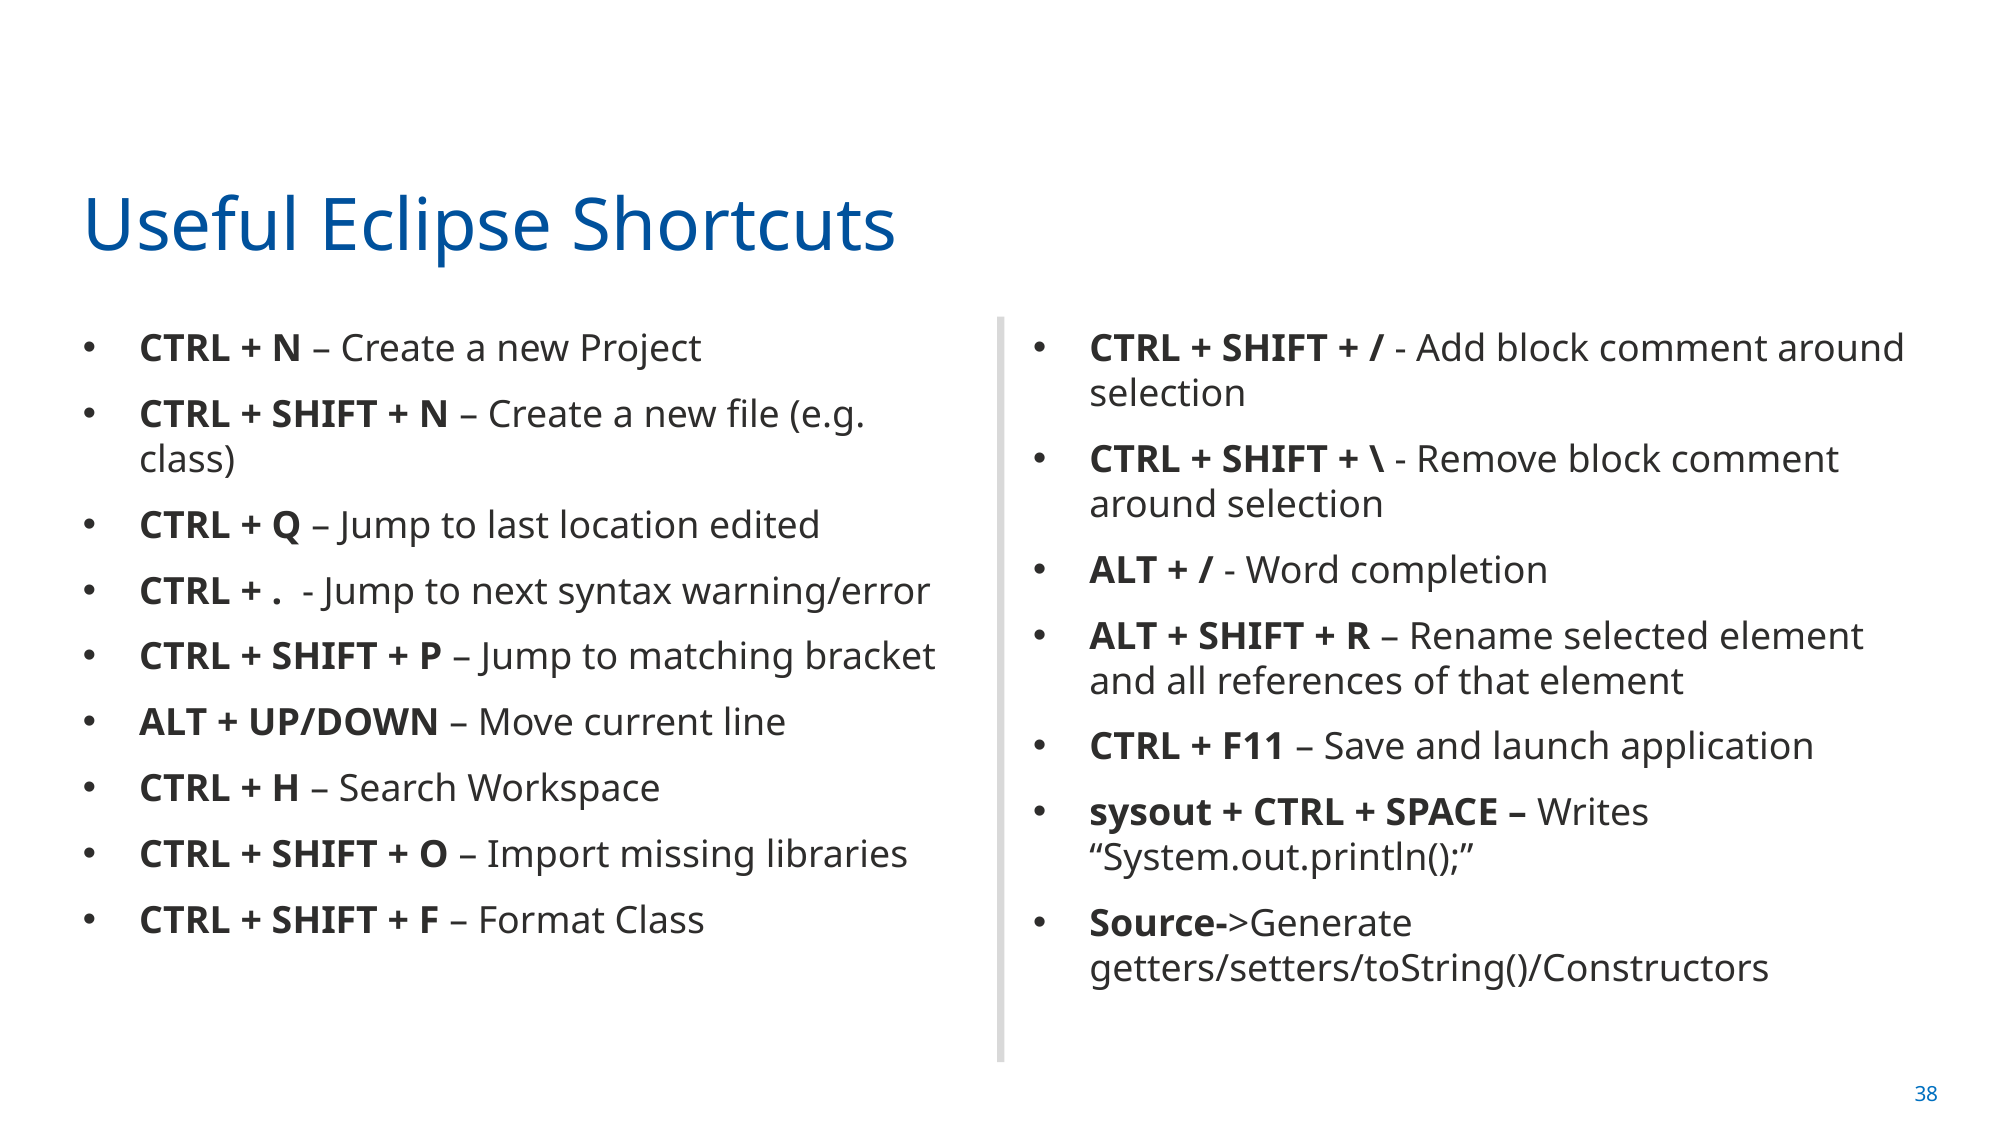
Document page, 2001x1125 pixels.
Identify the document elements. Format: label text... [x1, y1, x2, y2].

list CTRL + SHIFT + / - Add block comment around selection CTRL + SHIFT + \ - Remove block comment around selection ALT + / - Word completion ALT + SHIFT + R – Rename selected element and all references of that element CTRL + F11 – Save and launch application sysout + CTRL + SPACE – Writes “System.out.println();” Source->Generate getters/setters/toString()/Constructors [1018, 316, 1934, 1063]
list CTRL + N – Create a new Project CTRL + SHIFT + N – Create a new file (e.g. class) CTRL + Q – Jump to last location edited CTRL + . - Jump to next syntax warning/error CTRL + SHIFT + P – Jump to matching bracket ALT + UP/DOWN – Move current line CTRL + H – Search Workspace CTRL + SHIFT + O – Import missing libraries CTRL + SHIFT + F – Format Class [67, 316, 984, 1063]
title Useful Eclipse Shortcuts [67, 170, 1565, 273]
